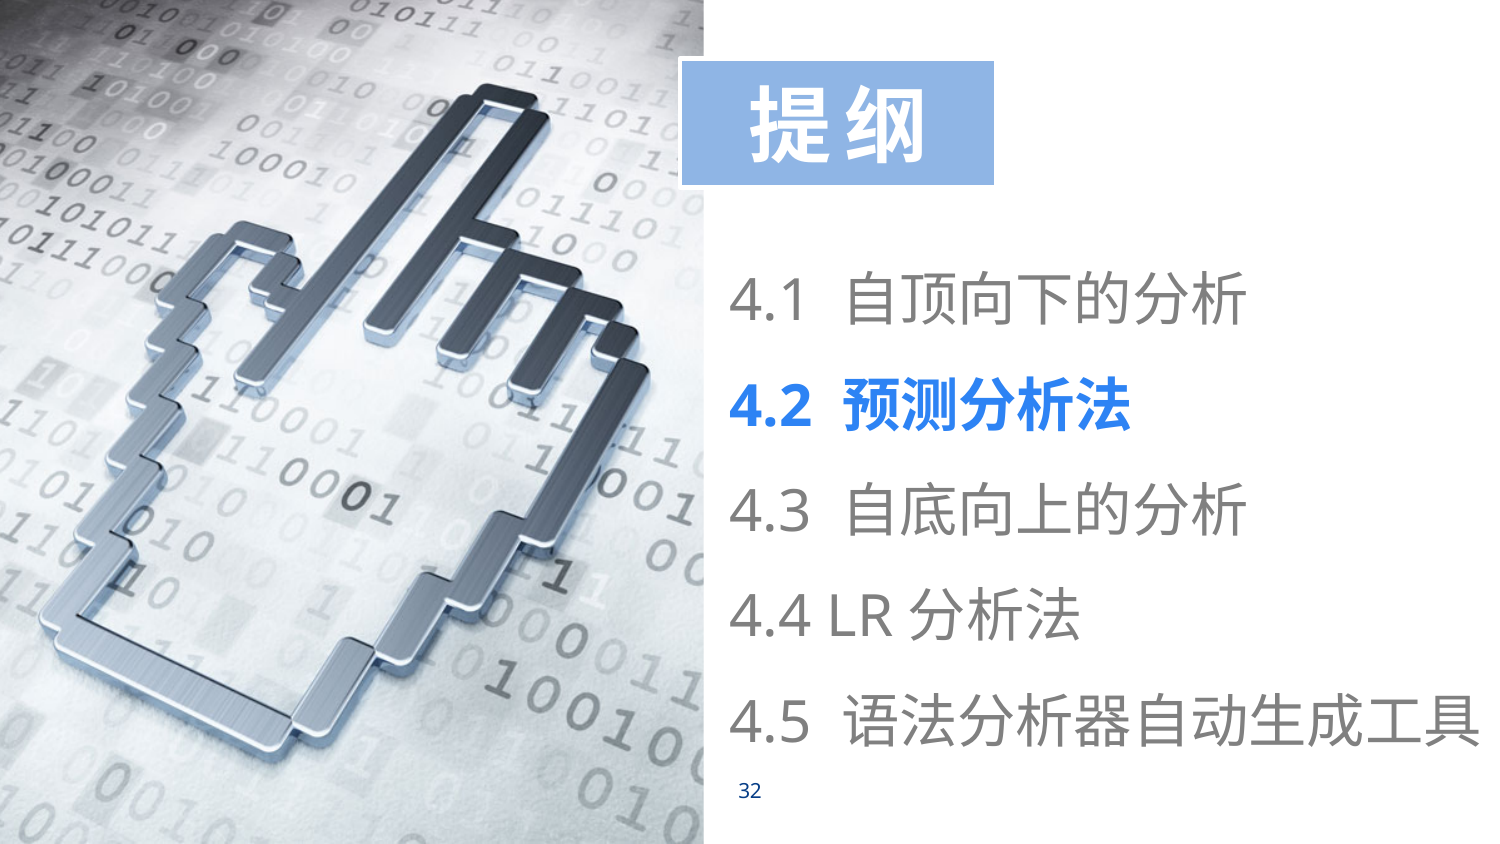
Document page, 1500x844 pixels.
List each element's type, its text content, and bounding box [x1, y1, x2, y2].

slide_number 32 [709, 769, 846, 814]
list 4.1 自顶向下的分析 4.2 预测分析法 4.3 自底向上的分析 4.4 LR分析法 4.5 语法分析器自动生成工具 [714, 207, 1500, 786]
text_box 提纲 [709, 57, 997, 189]
picture [0, 0, 704, 844]
